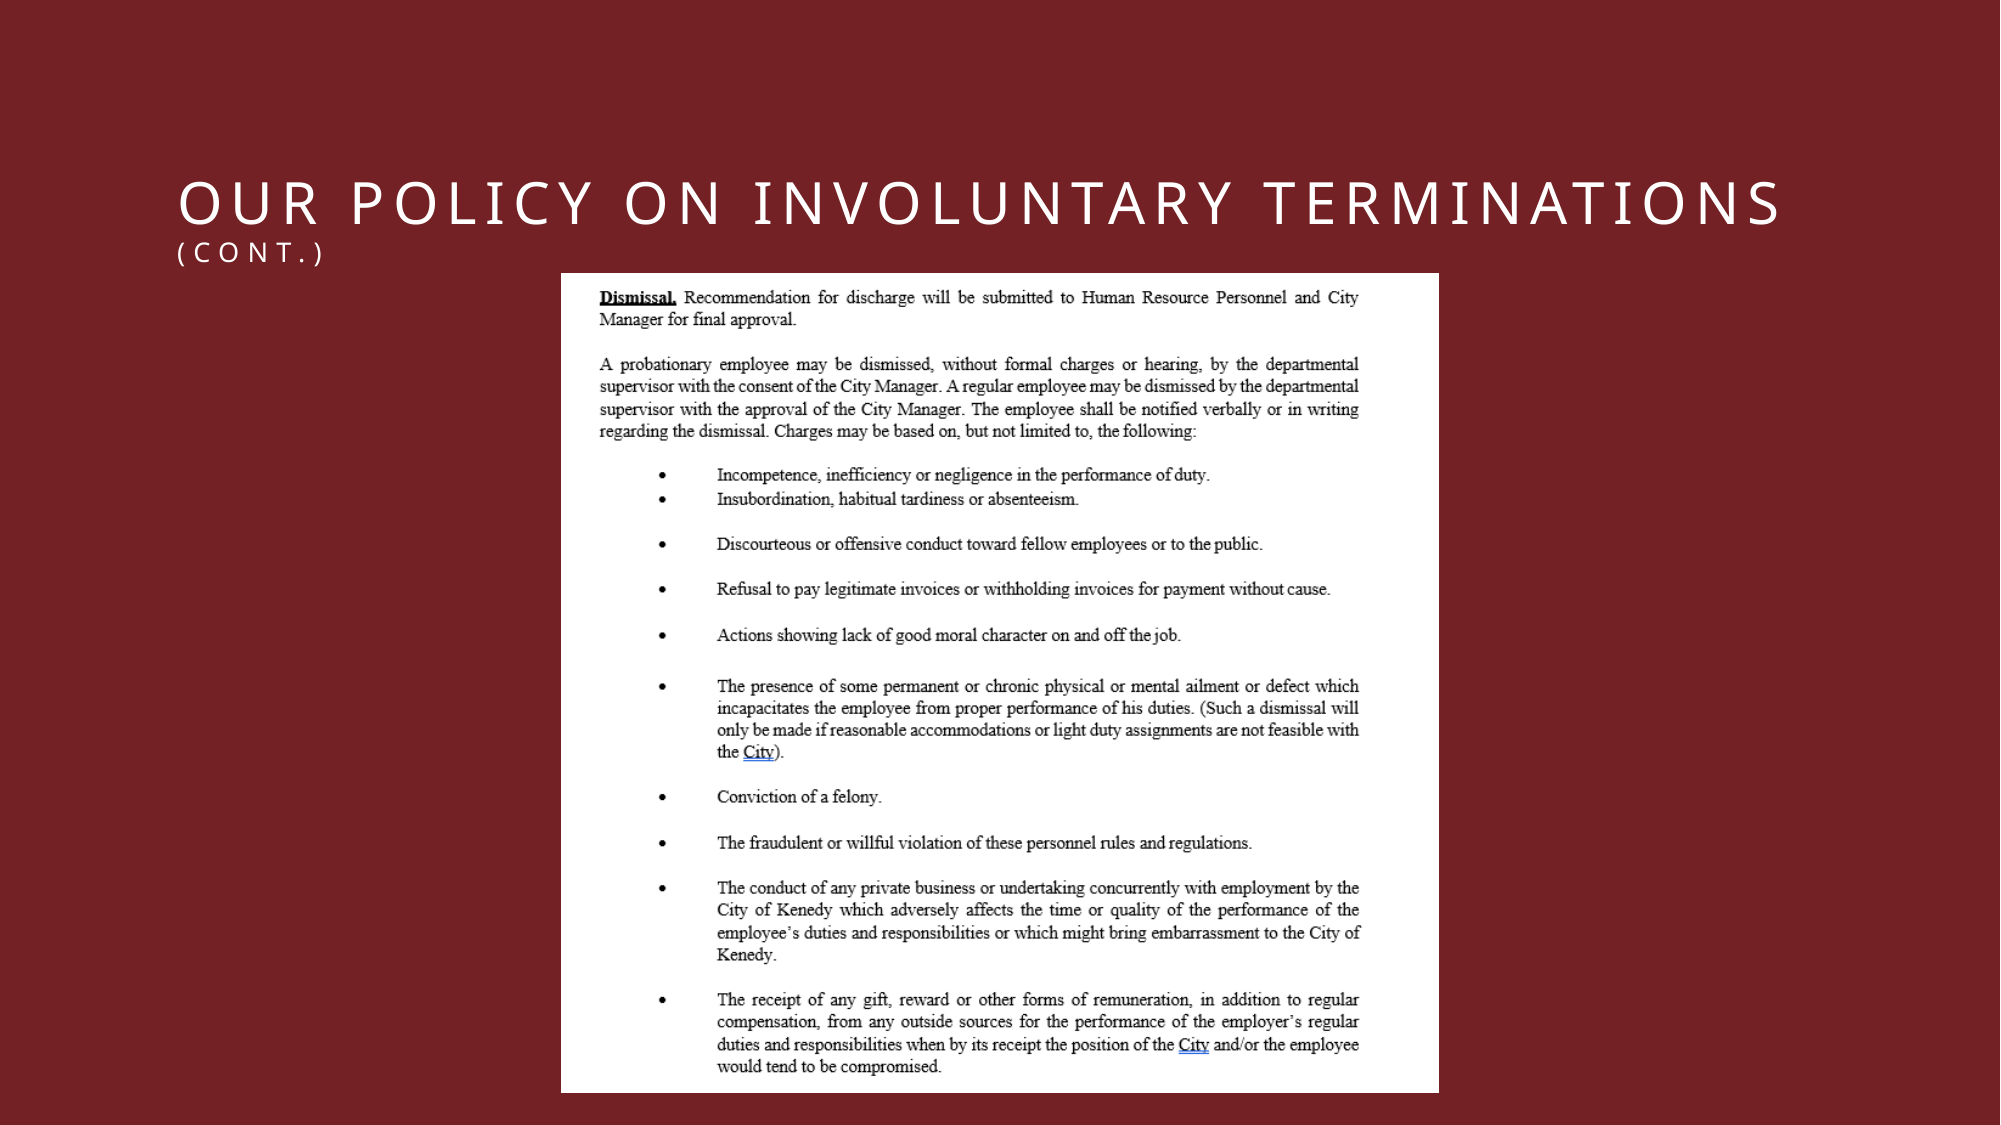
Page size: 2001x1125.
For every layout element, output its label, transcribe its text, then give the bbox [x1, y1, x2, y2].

title Our Policy on Involuntary Terminations (cont.) [177, 165, 1822, 274]
picture [561, 273, 1439, 1093]
